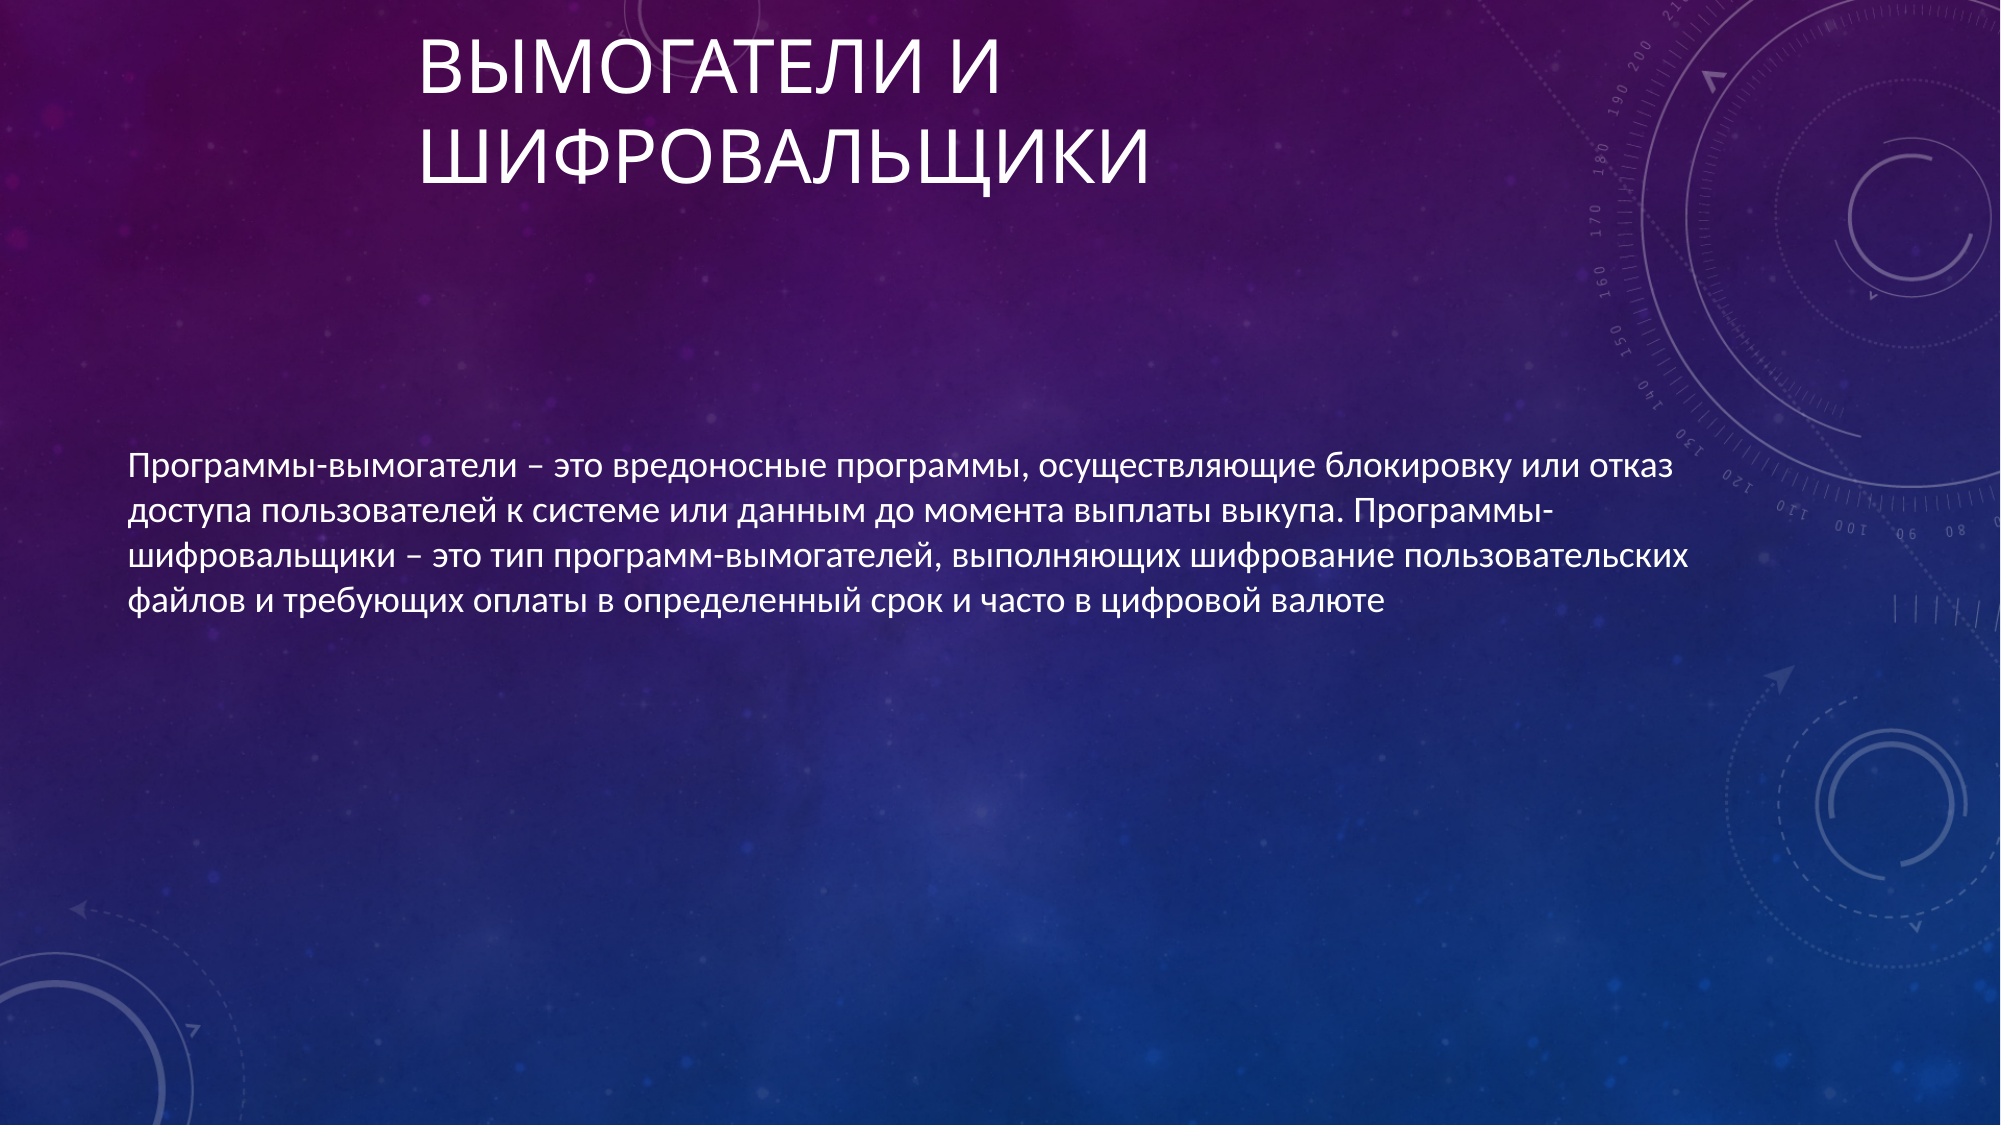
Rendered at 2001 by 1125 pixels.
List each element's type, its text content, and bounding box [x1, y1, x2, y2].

list Программы-вымогатели – это вредоносные программы, осуществляющие блокировку или отказ доступа пользователей к системе или данным до момента выплаты выкупа. Программы-шифровальщики – это тип программ-вымогателей, выполняющих шифрование пользовательских файлов и требующих оплаты в определенный срок и часто в цифровой валюте [112, 174, 1775, 950]
picture [0, 0, 2001, 1125]
title Вымогатели и шифровальщики [401, 41, 1599, 174]
